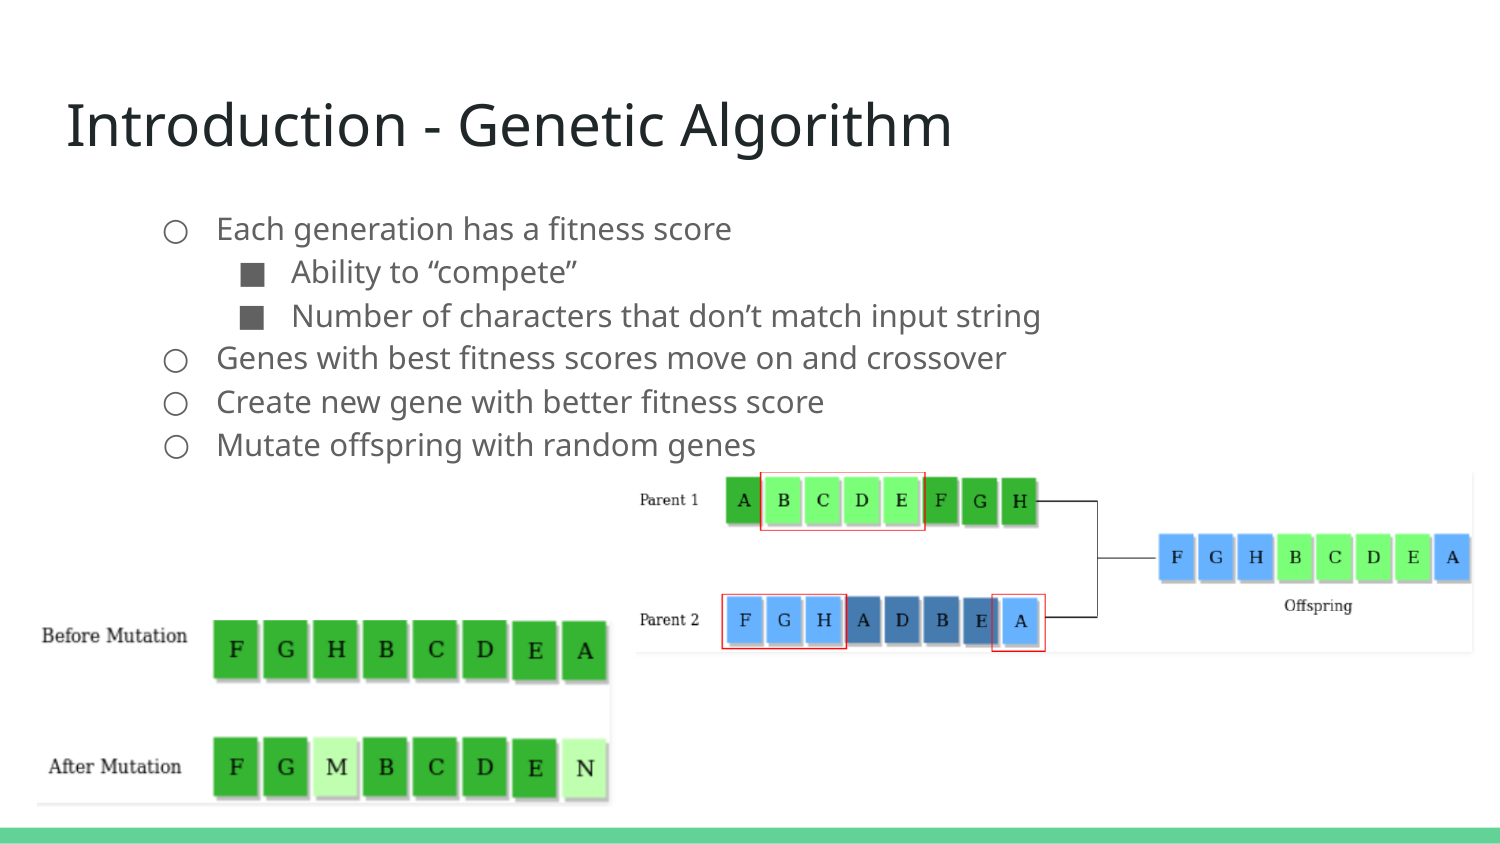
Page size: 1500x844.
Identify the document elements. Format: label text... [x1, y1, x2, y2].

picture [636, 471, 1476, 659]
title Introduction - Genetic Algorithm [51, 72, 1449, 167]
picture [37, 620, 617, 807]
list Each generation has a fitness score Ability to “compete” Number of characters that don’t match input string Genes with best fitness scores move on and crossover Create new gene with better fitness score Mutate offspring with random genes [51, 189, 1449, 750]
